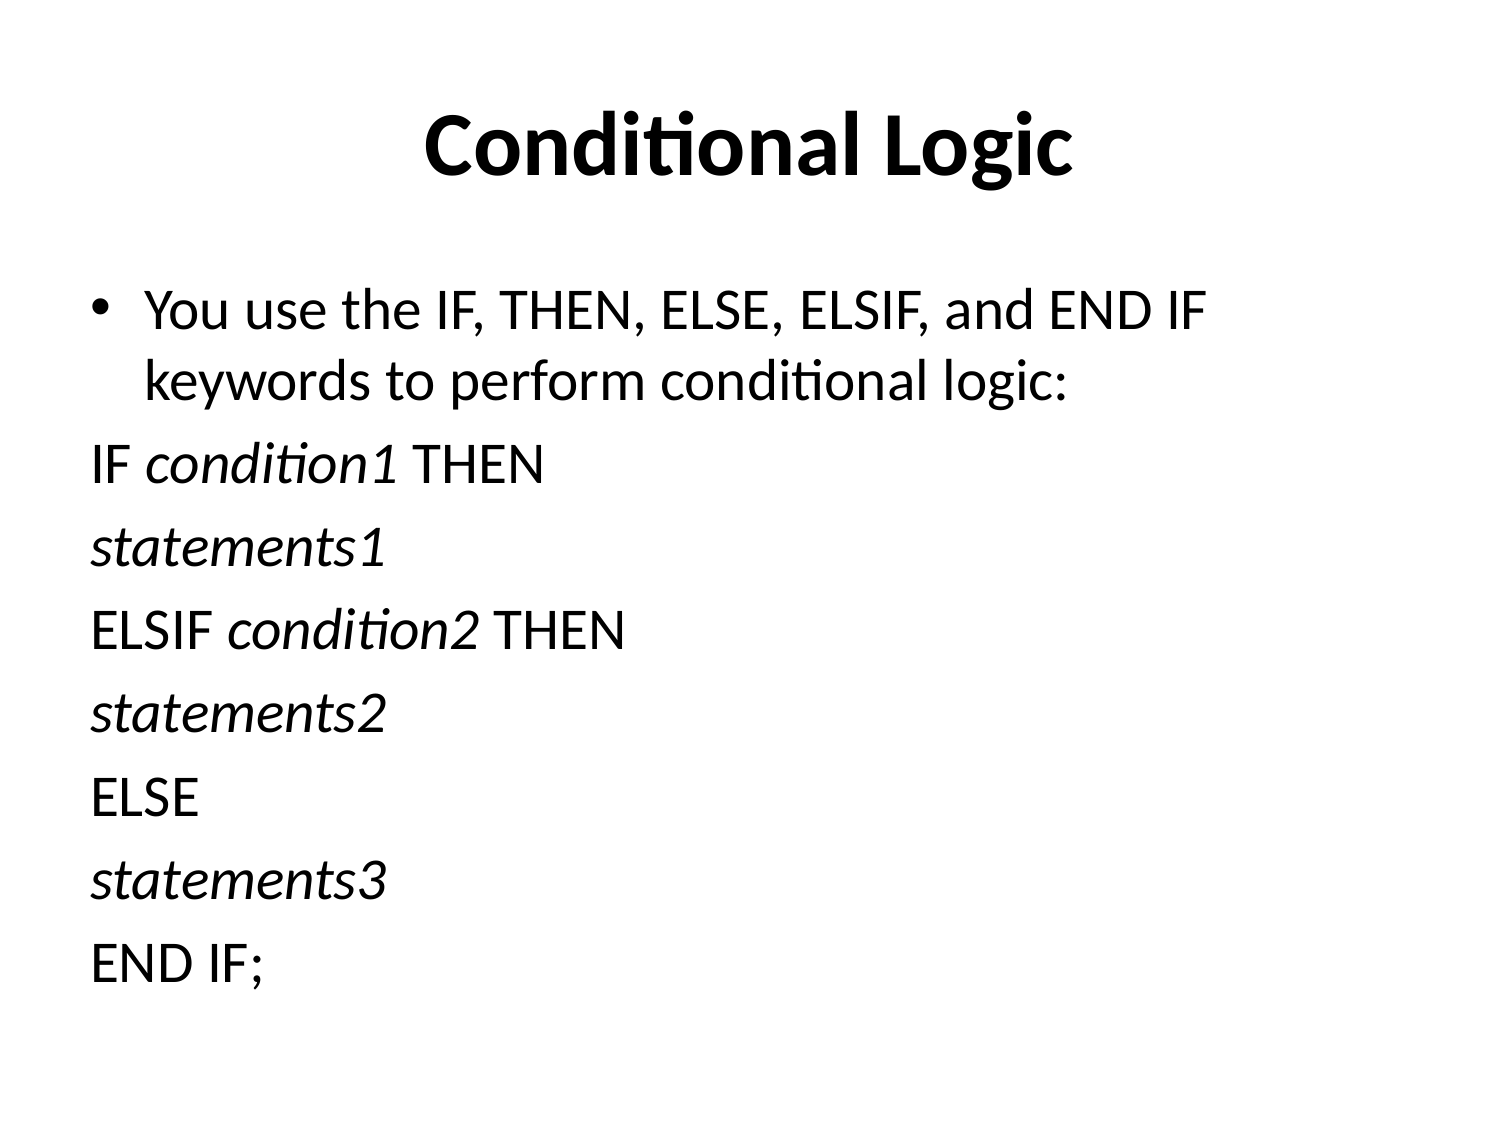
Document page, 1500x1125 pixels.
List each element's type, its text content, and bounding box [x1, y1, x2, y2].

list You use the IF, THEN, ELSE, ELSIF, and END IF keywords to perform conditional logic: IF condition1 THEN statements1 ELSIF condition2 THEN statements2 ELSE statements3 END IF; [75, 262, 1425, 1005]
title Conditional Logic [75, 45, 1425, 233]
